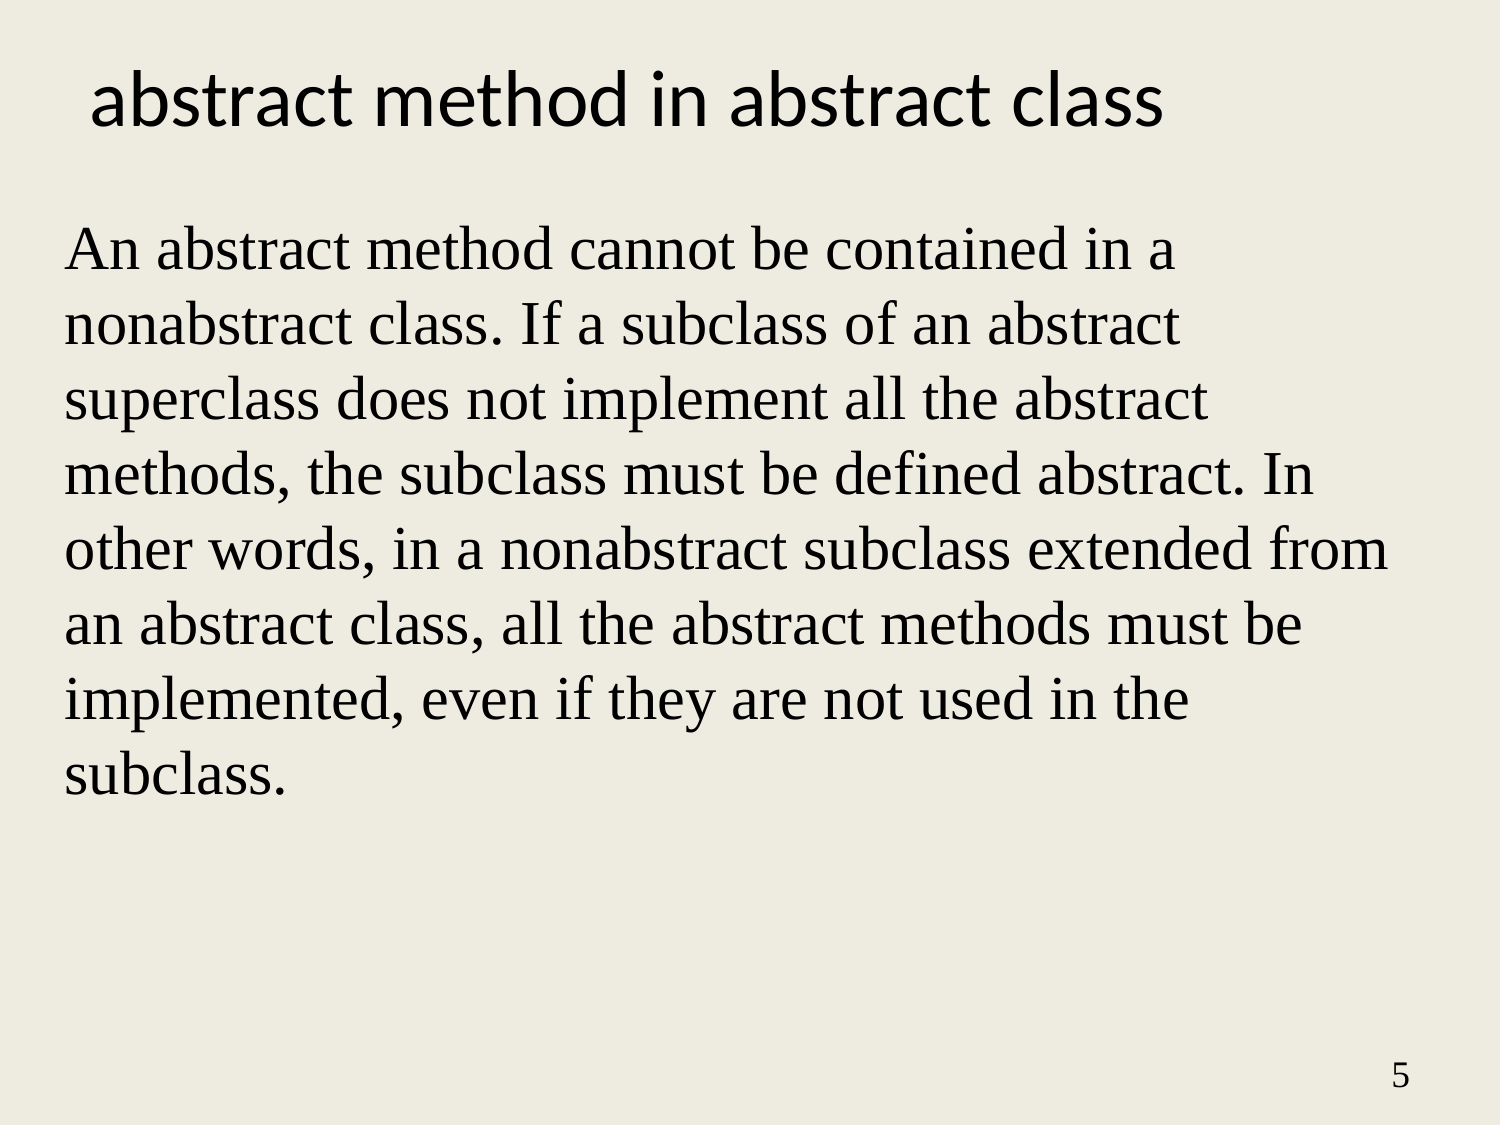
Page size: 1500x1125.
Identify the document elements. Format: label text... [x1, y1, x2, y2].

slide_number 5 [1074, 1042, 1425, 1103]
text_box An abstract method cannot be contained in a nonabstract class. If a subclass of an abstract superclass does not implement all the abstract methods, the subclass must be defined abstract. In other words, in a nonabstract subclass extended from an abstract class, all the abstract methods must be implemented, even if they are not used in the subclass. [49, 199, 1413, 815]
title abstract method in abstract class [0, 37, 1275, 150]
